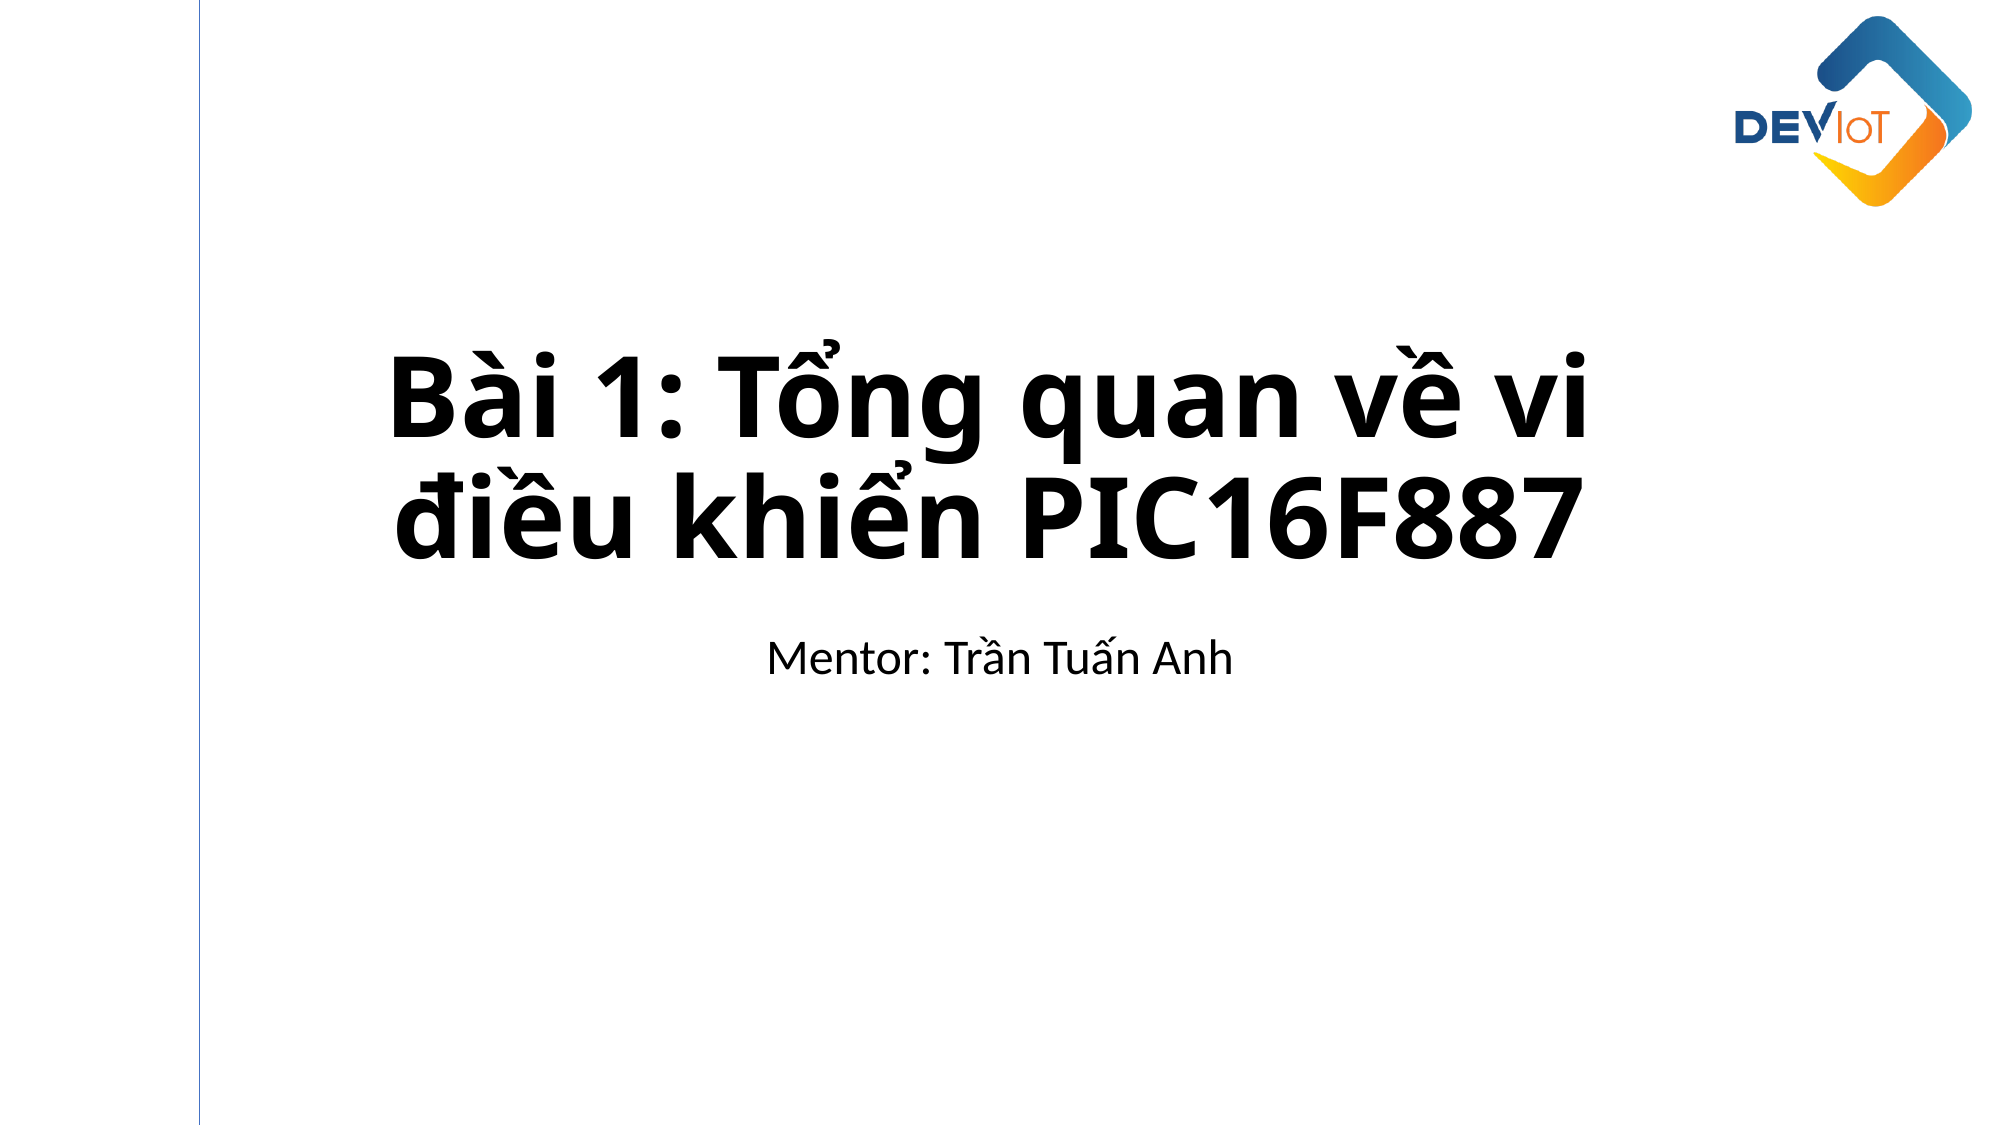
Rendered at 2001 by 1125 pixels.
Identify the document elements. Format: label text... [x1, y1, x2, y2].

title Bài 1: Tổng quan về vi điều khiển PIC16F887 [298, 316, 1680, 591]
picture [1707, 0, 2000, 258]
subtitle Mentor: Trần Tuấn Anh [419, 623, 1581, 767]
